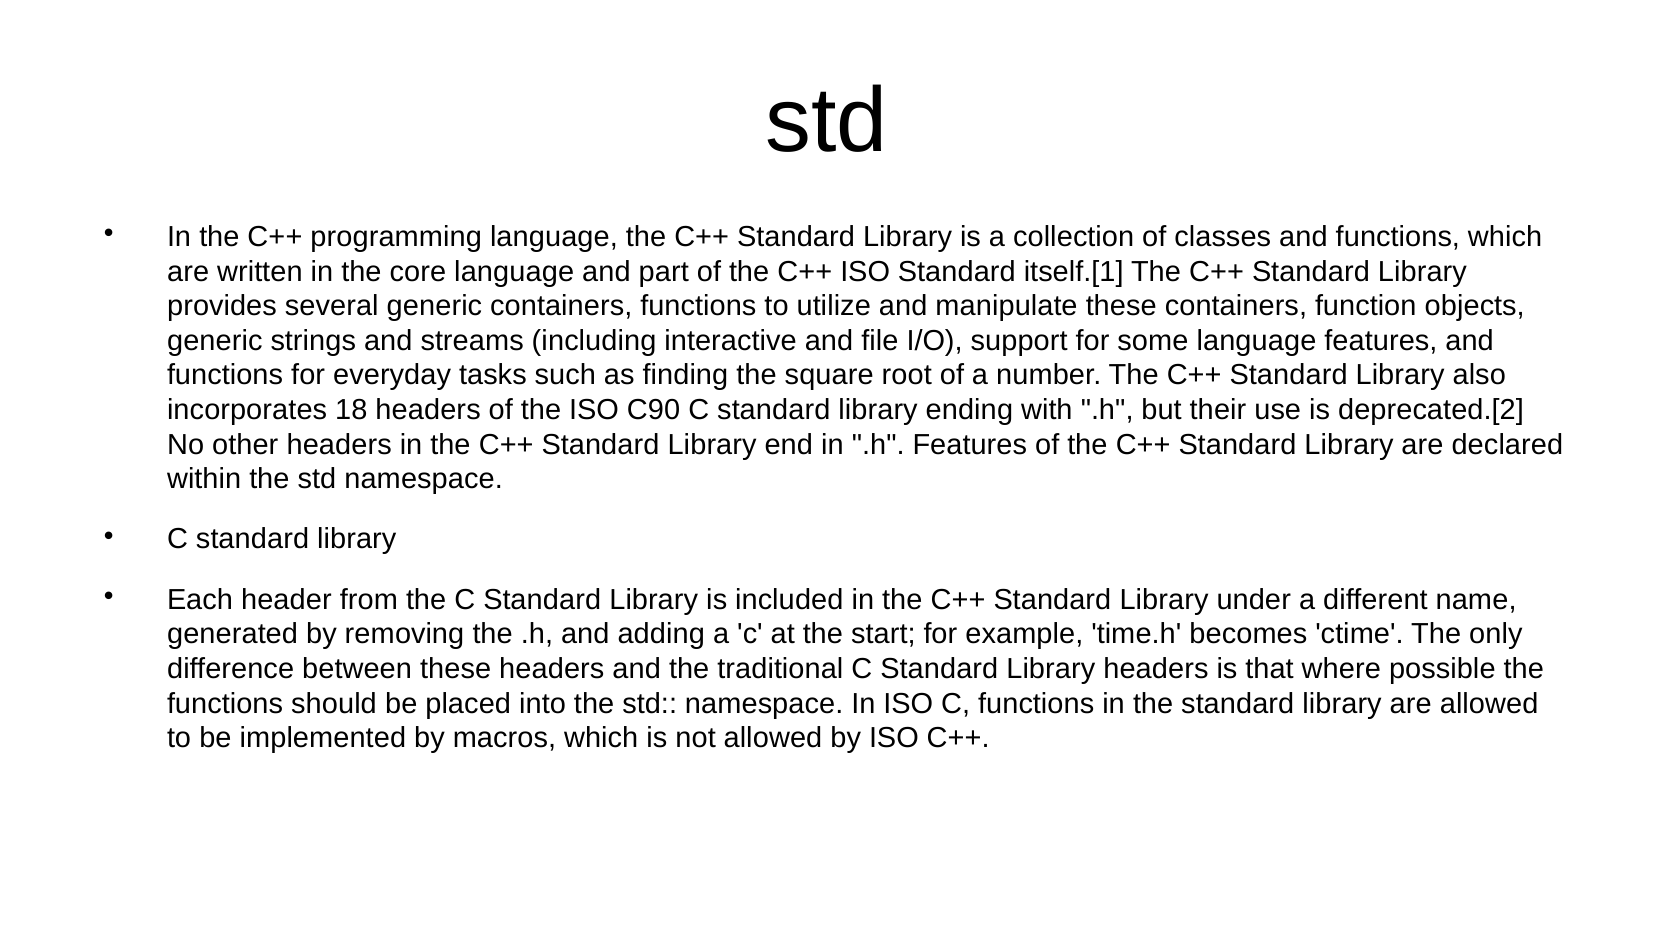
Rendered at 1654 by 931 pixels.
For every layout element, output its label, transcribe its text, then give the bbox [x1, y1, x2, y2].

text_box std [82, 59, 1571, 170]
text_box In the C++ programming language, the C++ Standard Library is a collection of classes and functions, which are written in the core language and part of the C++ ISO Standard itself.[1] The C++ Standard Library provides several generic containers, functions to utilize and manipulate these containers, function objects, generic strings and streams (including interactive and file I/O), support for some language features, and functions for everyday tasks such as finding the square root of a number. The C++ Standard Library also incorporates 18 headers of the ISO C90 C standard library ending with ".h", but their use is deprecated.[2] No other headers in the C++ Standard Library end in ".h". Features of the C++ Standard Library are declared within the std namespace. C standard library Each header from the C Standard Library is included in the C++ Standard Library under a different name, generated by removing the .h, and adding a 'c' at the start; for example, 'time.h' becomes 'ctime'. The only difference between these headers and the traditional C Standard Library headers is that where possible the functions should be placed into the std:: namespace. In ISO C, functions in the standard library are allowed to be implemented by macros, which is not allowed by ISO C++. [82, 217, 1571, 757]
